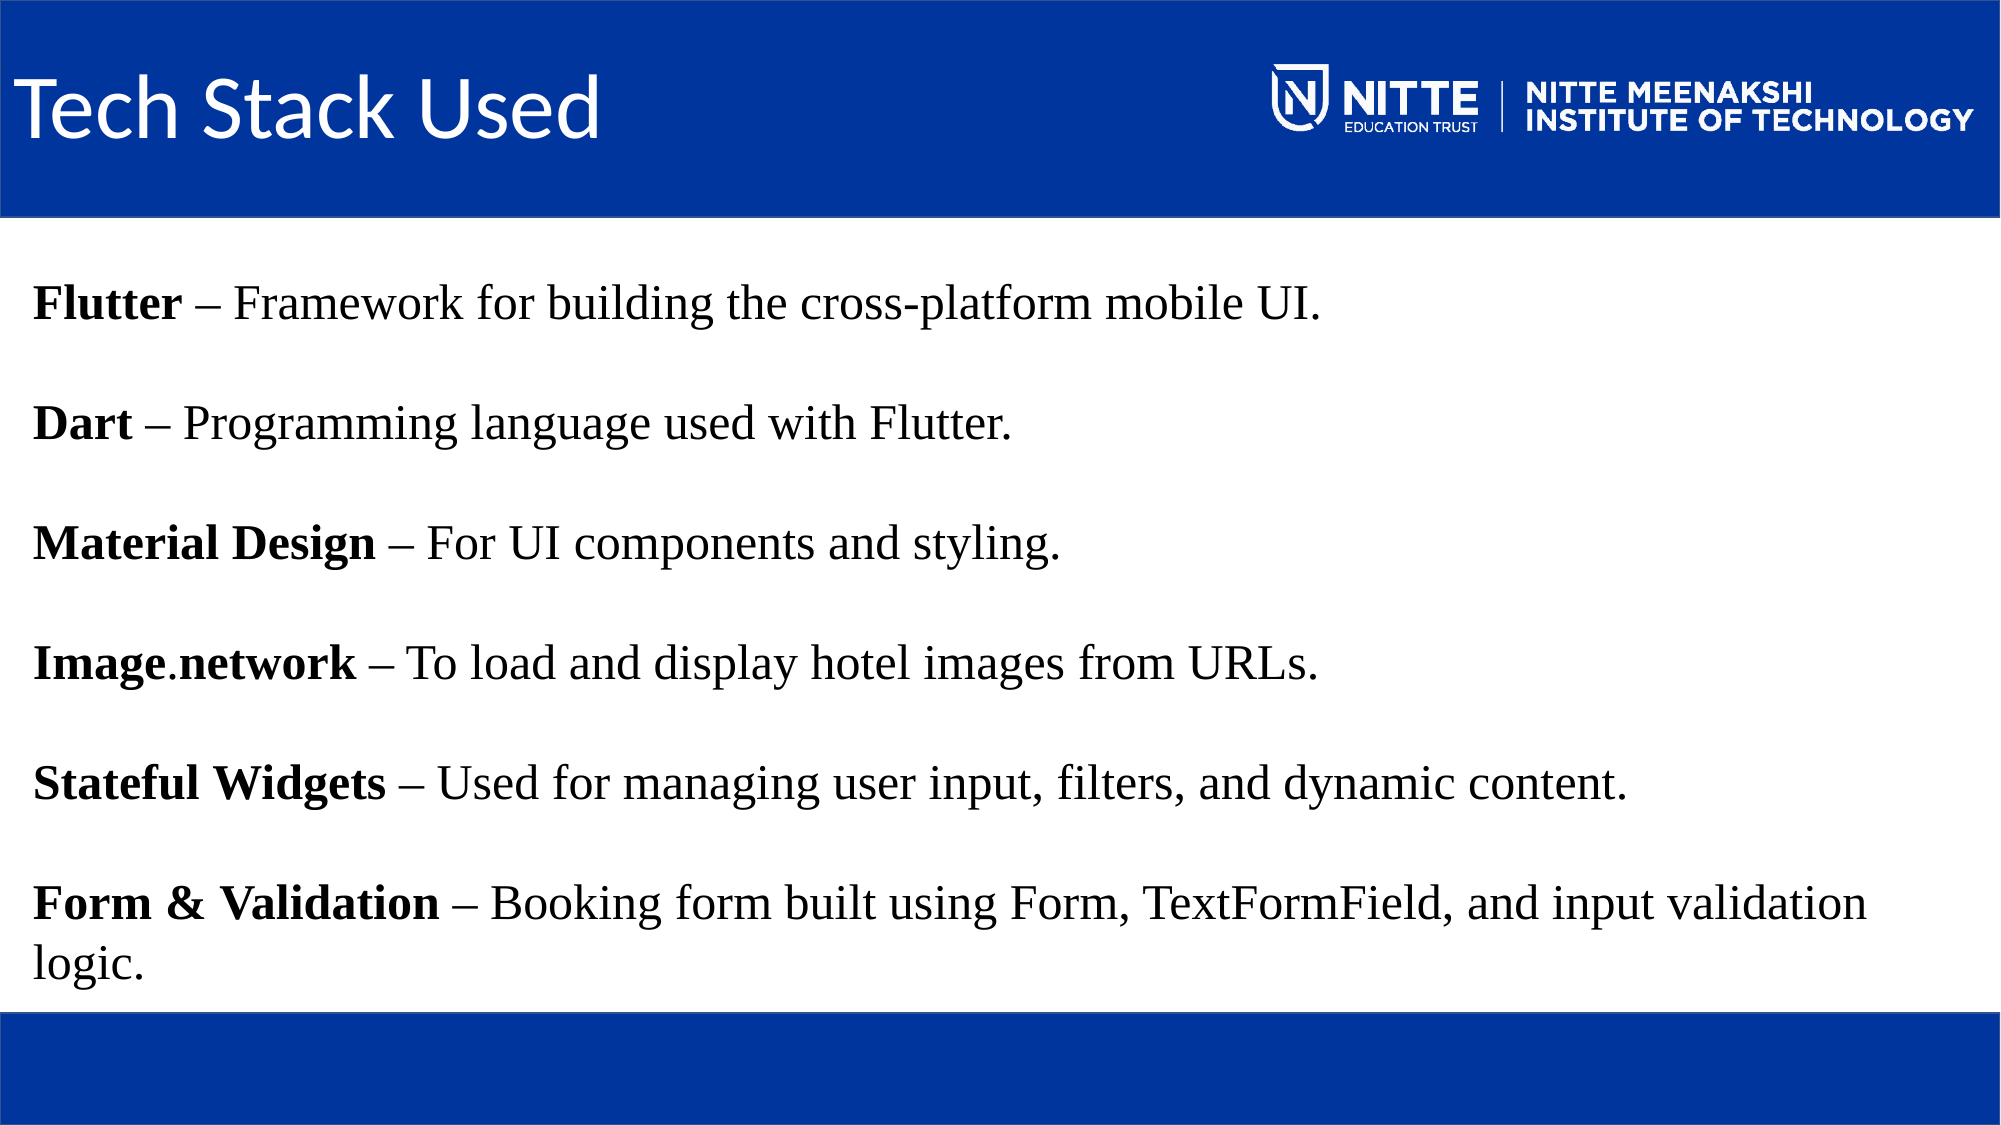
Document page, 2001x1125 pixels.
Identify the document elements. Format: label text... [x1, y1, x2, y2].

picture [1122, 0, 2000, 275]
text_box Flutter – Framework for building the cross-platform mobile UI. Dart – Programming language used with Flutter. Material Design – For UI components and styling. Image.network – To load and display hotel images from URLs. Stateful Widgets – Used for managing user input, filters, and dynamic content. Form & Validation – Booking form built using Form, TextFormField, and input validation logic. [18, 262, 1942, 998]
title Tech Stack Used [11, 44, 1142, 235]
